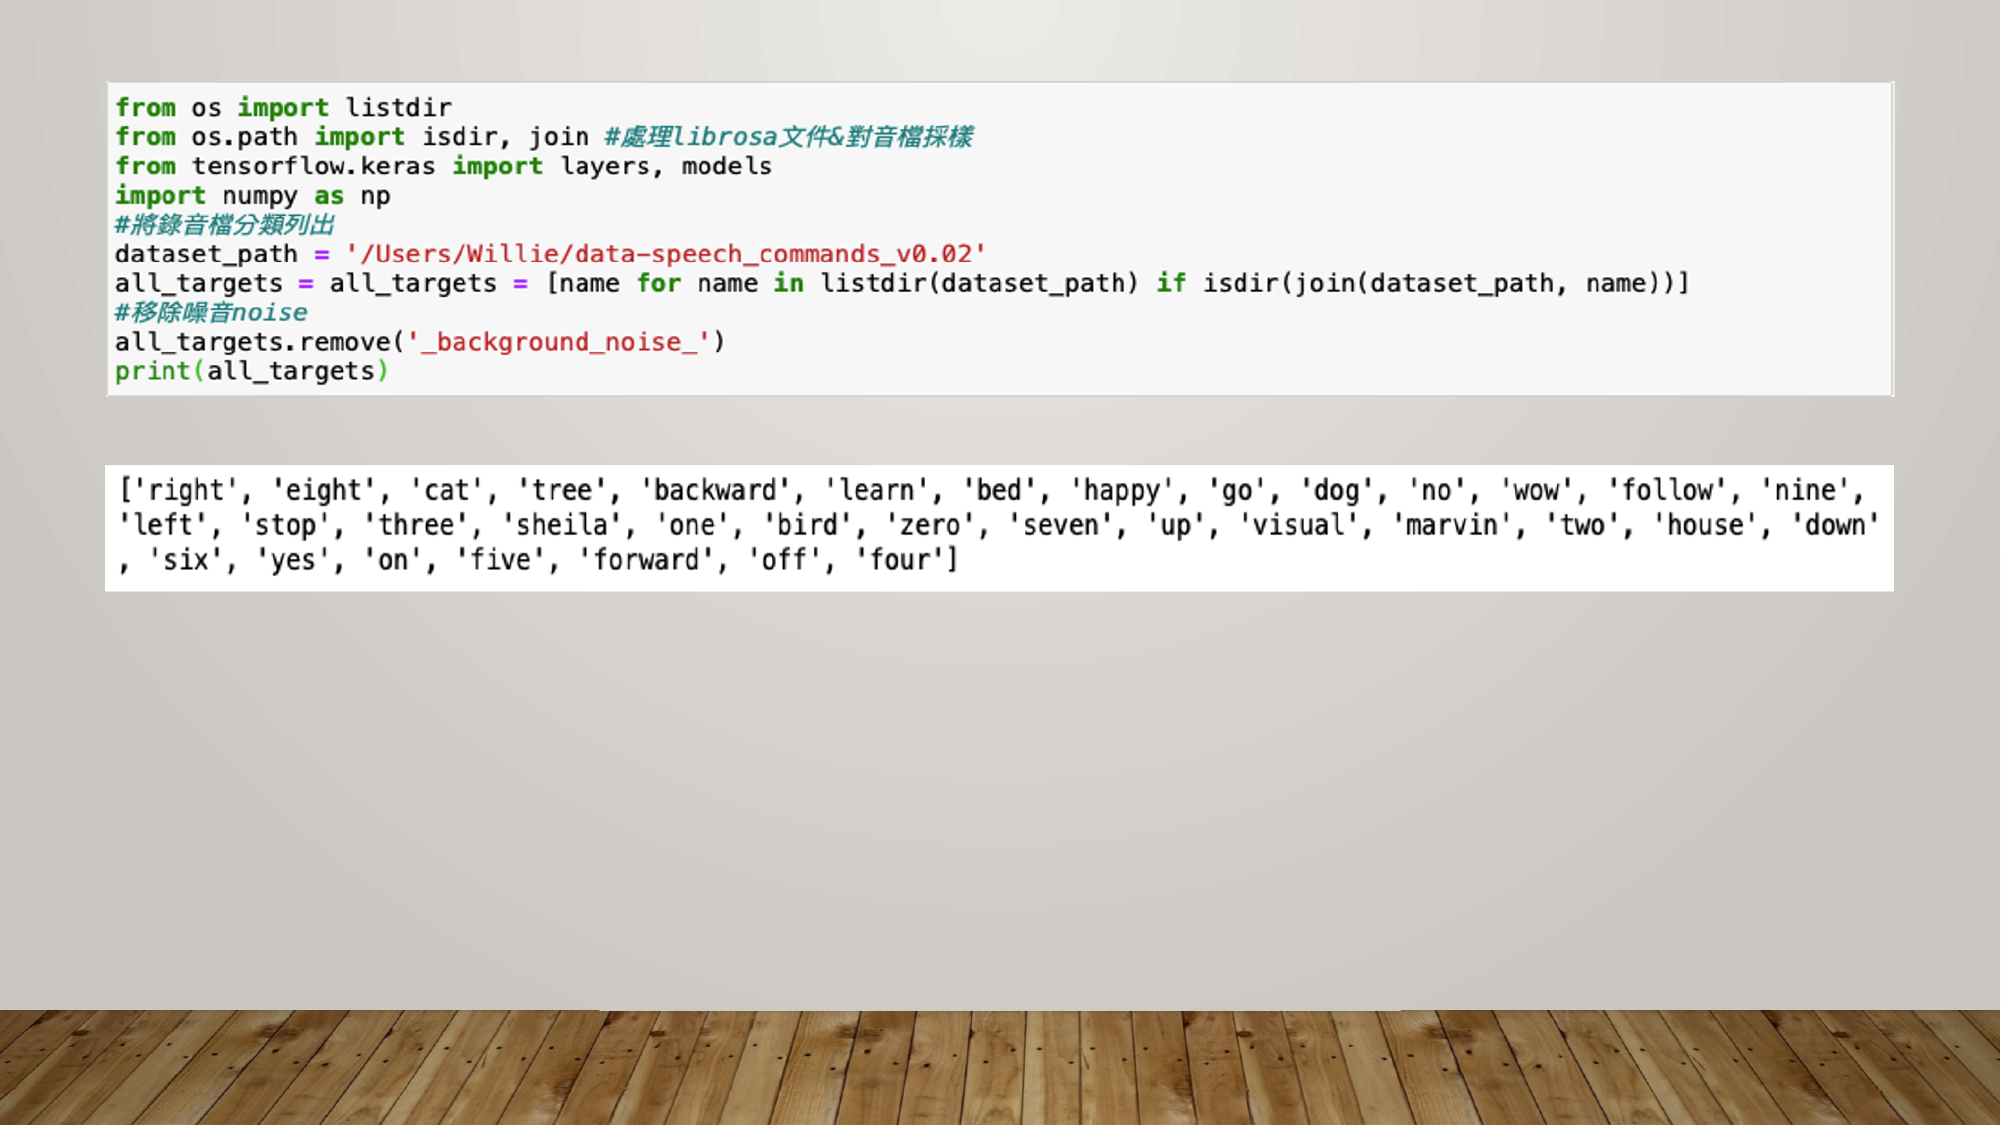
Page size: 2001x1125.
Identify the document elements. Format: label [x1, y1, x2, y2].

text_box [0, 0, 2000, 1004]
list [105, 79, 1895, 399]
picture [0, 1006, 2000, 1125]
picture [105, 463, 1895, 592]
